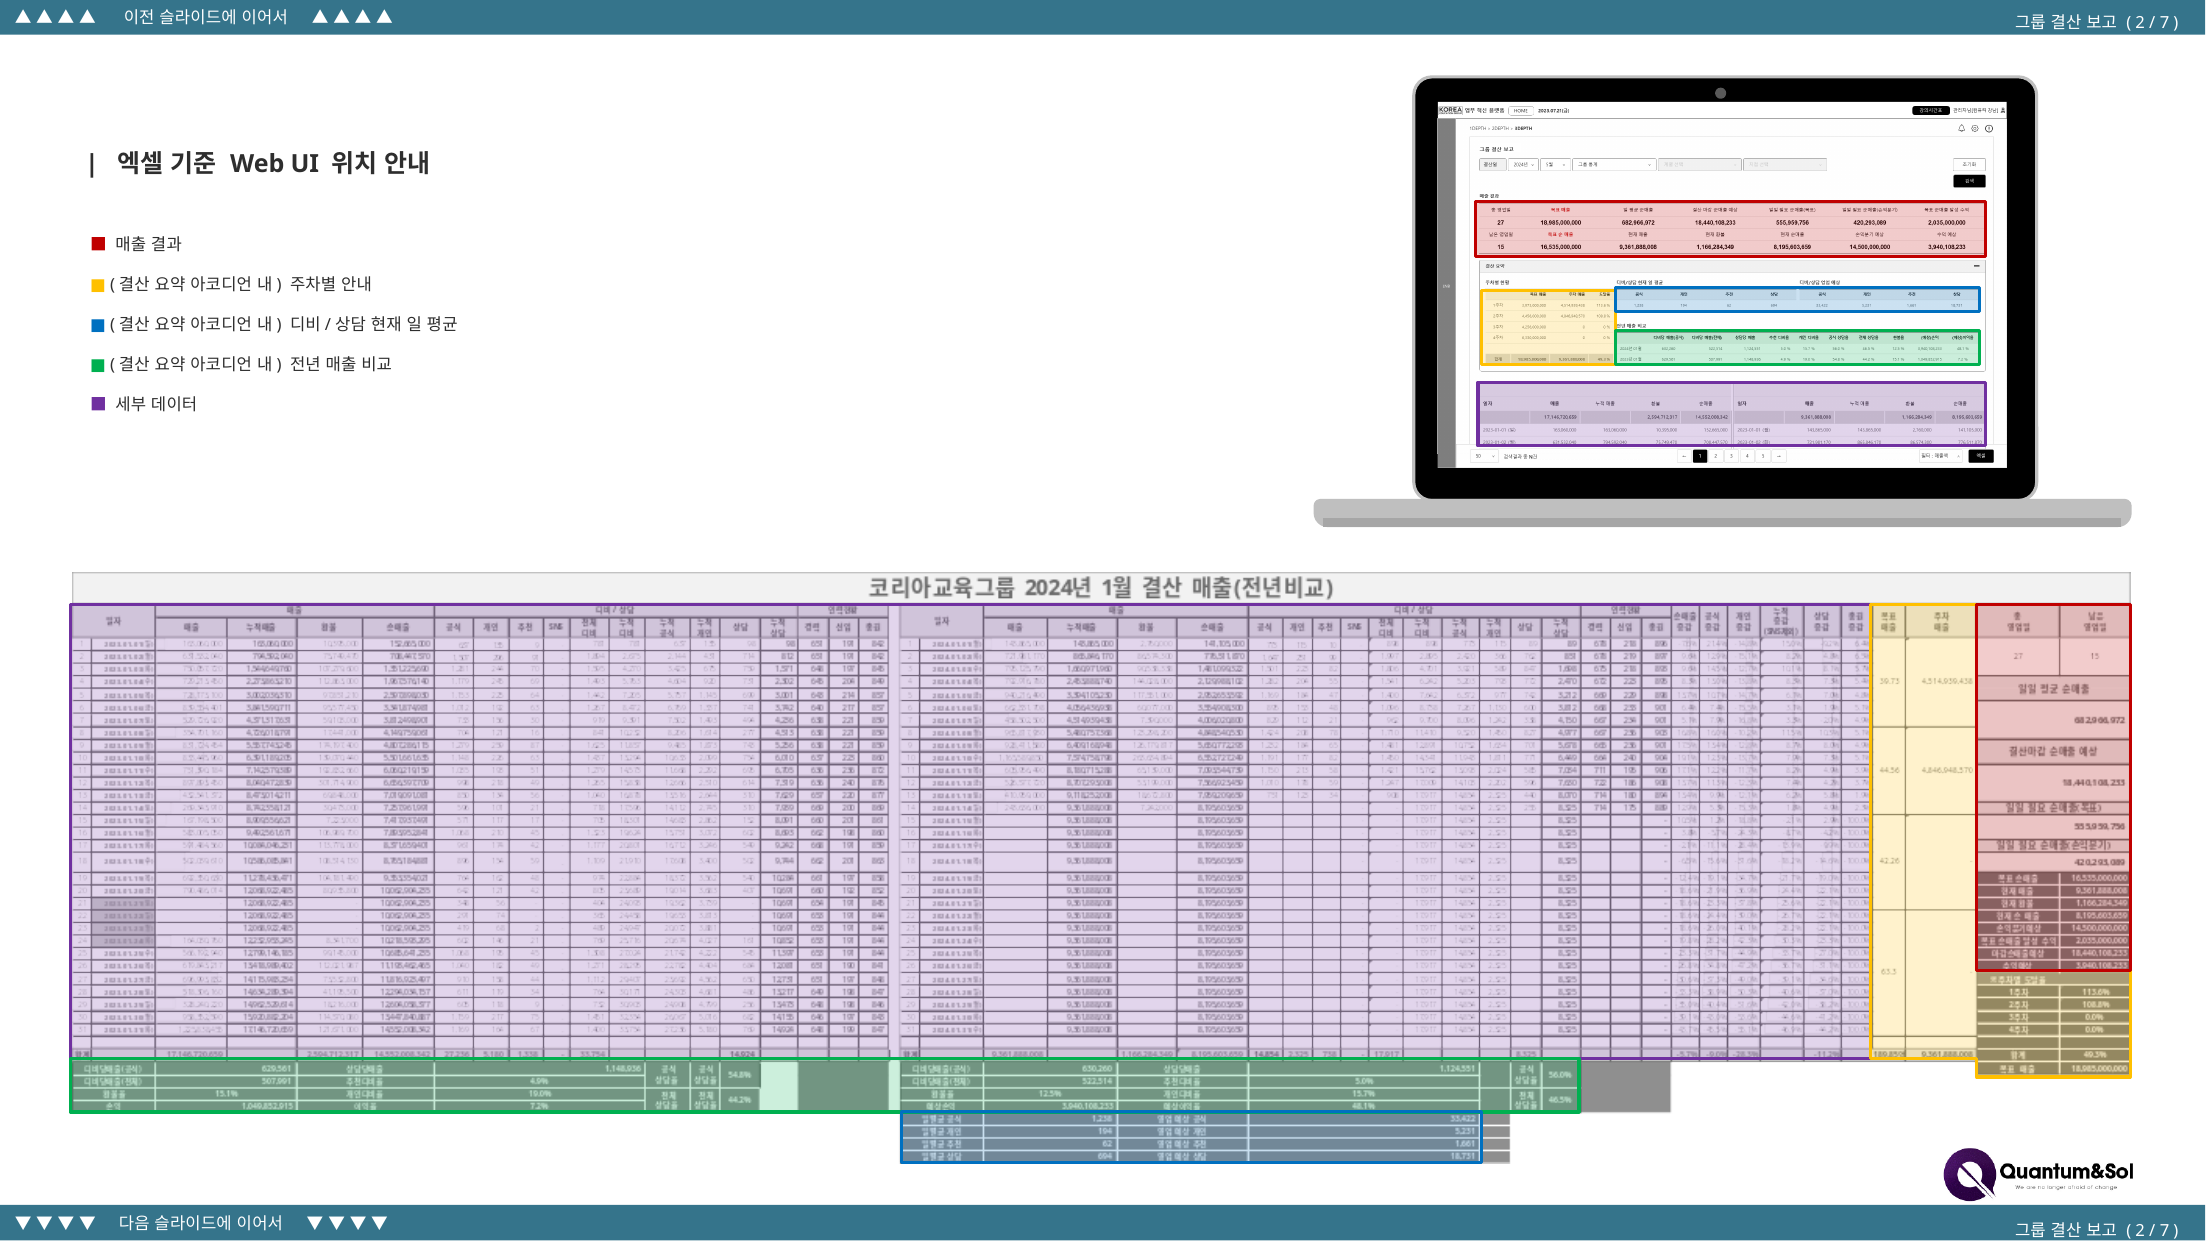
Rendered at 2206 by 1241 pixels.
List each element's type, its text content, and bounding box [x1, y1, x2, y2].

text_box 그룹 결산 보고 ( 2 / 7 ) [2014, 1209, 2179, 1240]
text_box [1314, 76, 2131, 526]
text_box ▲ ▲ ▲ ▲ 이전 슬라이드에 이어서 ▲ ▲ ▲ ▲ [0, 0, 2206, 35]
picture [72, 572, 2137, 1202]
text_box | 엑셀 기준 Web UI 위치 안내 [85, 124, 432, 185]
text_box ▼ ▼ ▼ ▼ 다음 슬라이드에 이어서 ▼ ▼ ▼ ▼ [0, 1204, 2206, 1241]
text_box 그룹 결산 보고 ( 2 / 7 ) [2014, 1, 2179, 32]
text_box ■ 매출 결과 ■ (결산 요약 아코디언 내) 주차별 안내 ■ (결산 요약 아코디언 내) 디비/상담 현재 일 평균 ■ (결산 요약 아코디언 내) 전년 매출 비교 ■ 세부 데이터 [90, 206, 459, 422]
